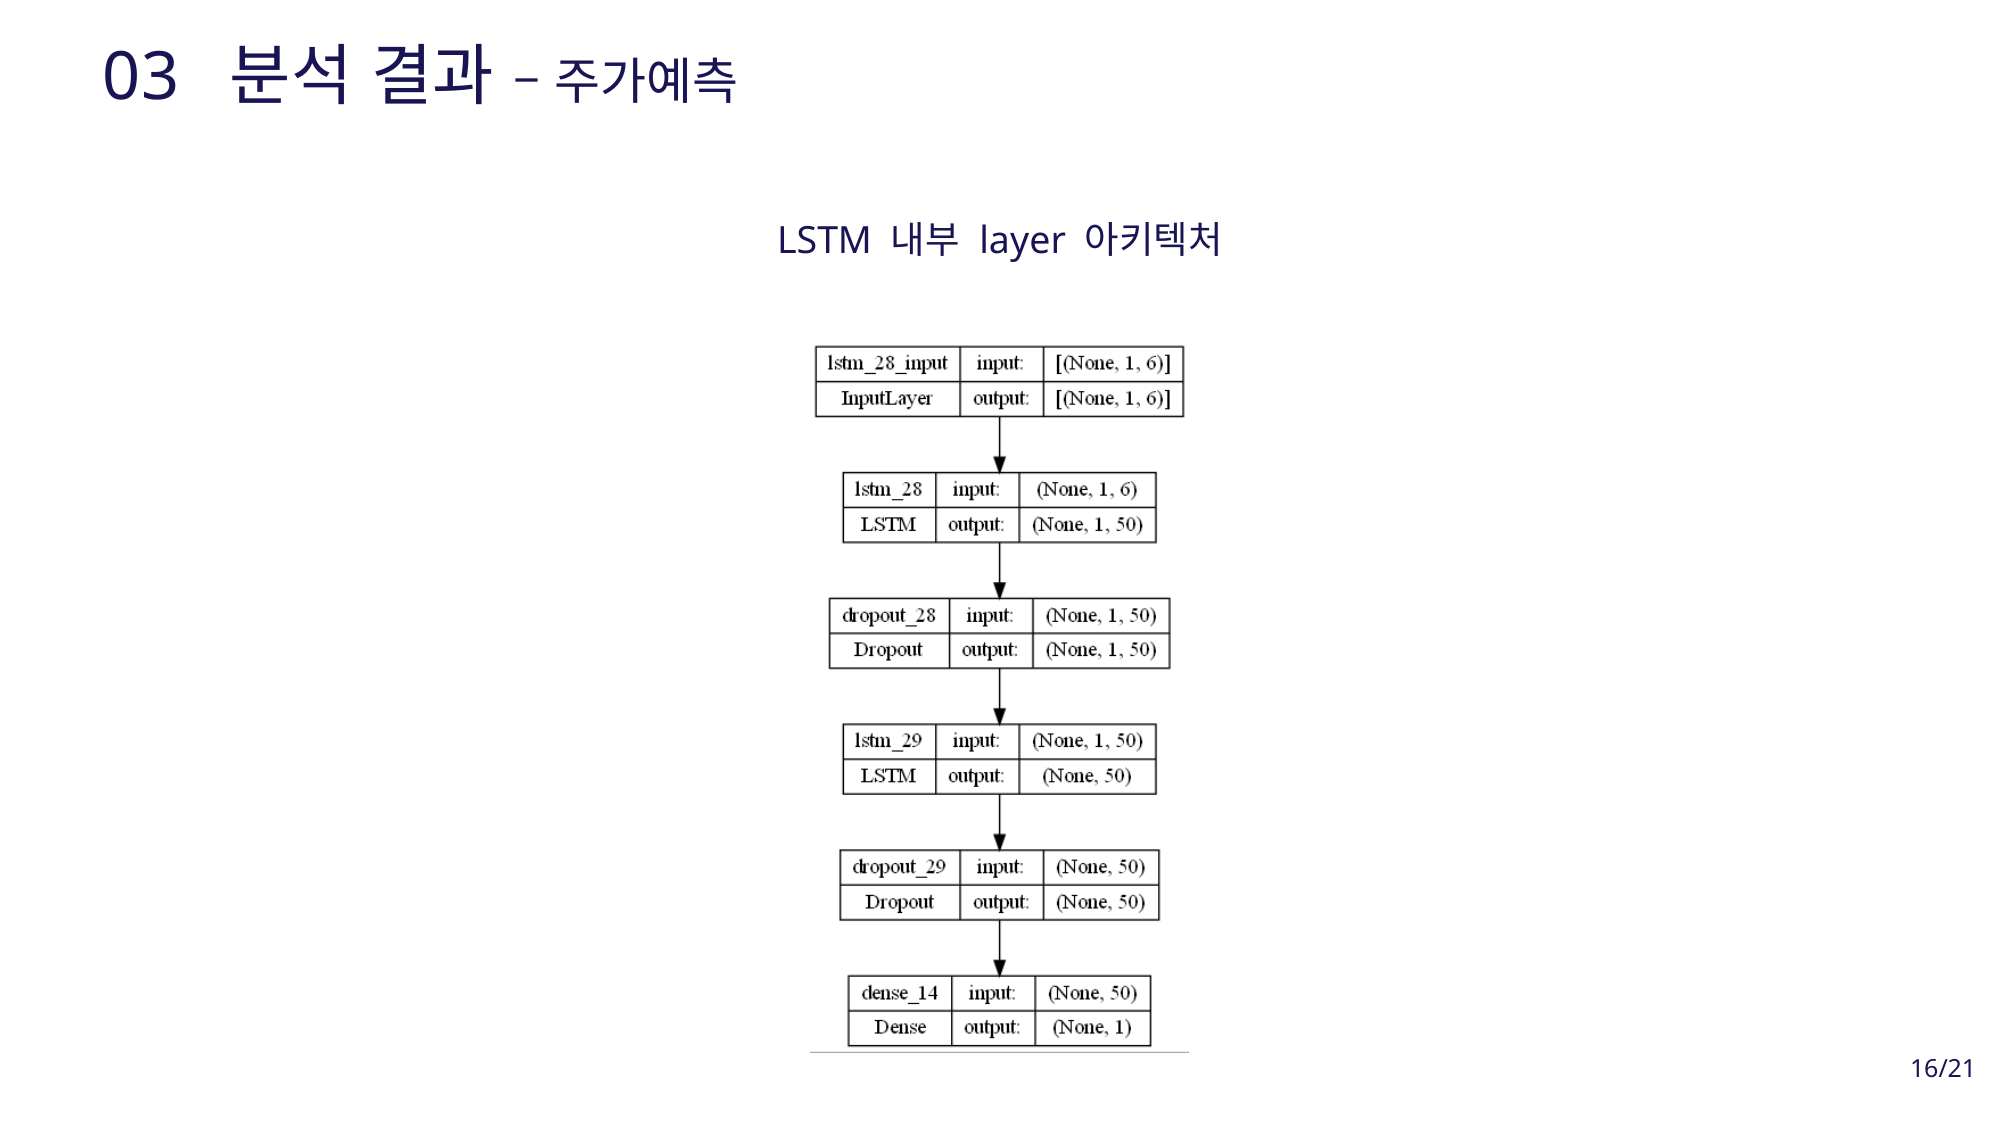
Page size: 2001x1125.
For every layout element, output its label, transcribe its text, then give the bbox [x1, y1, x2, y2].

text_box LSTM 내부 layer 아키텍처 [691, 208, 1309, 269]
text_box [87, 25, 2000, 139]
picture [810, 340, 1189, 1053]
text_box 16/21 [1895, 1045, 2000, 1091]
